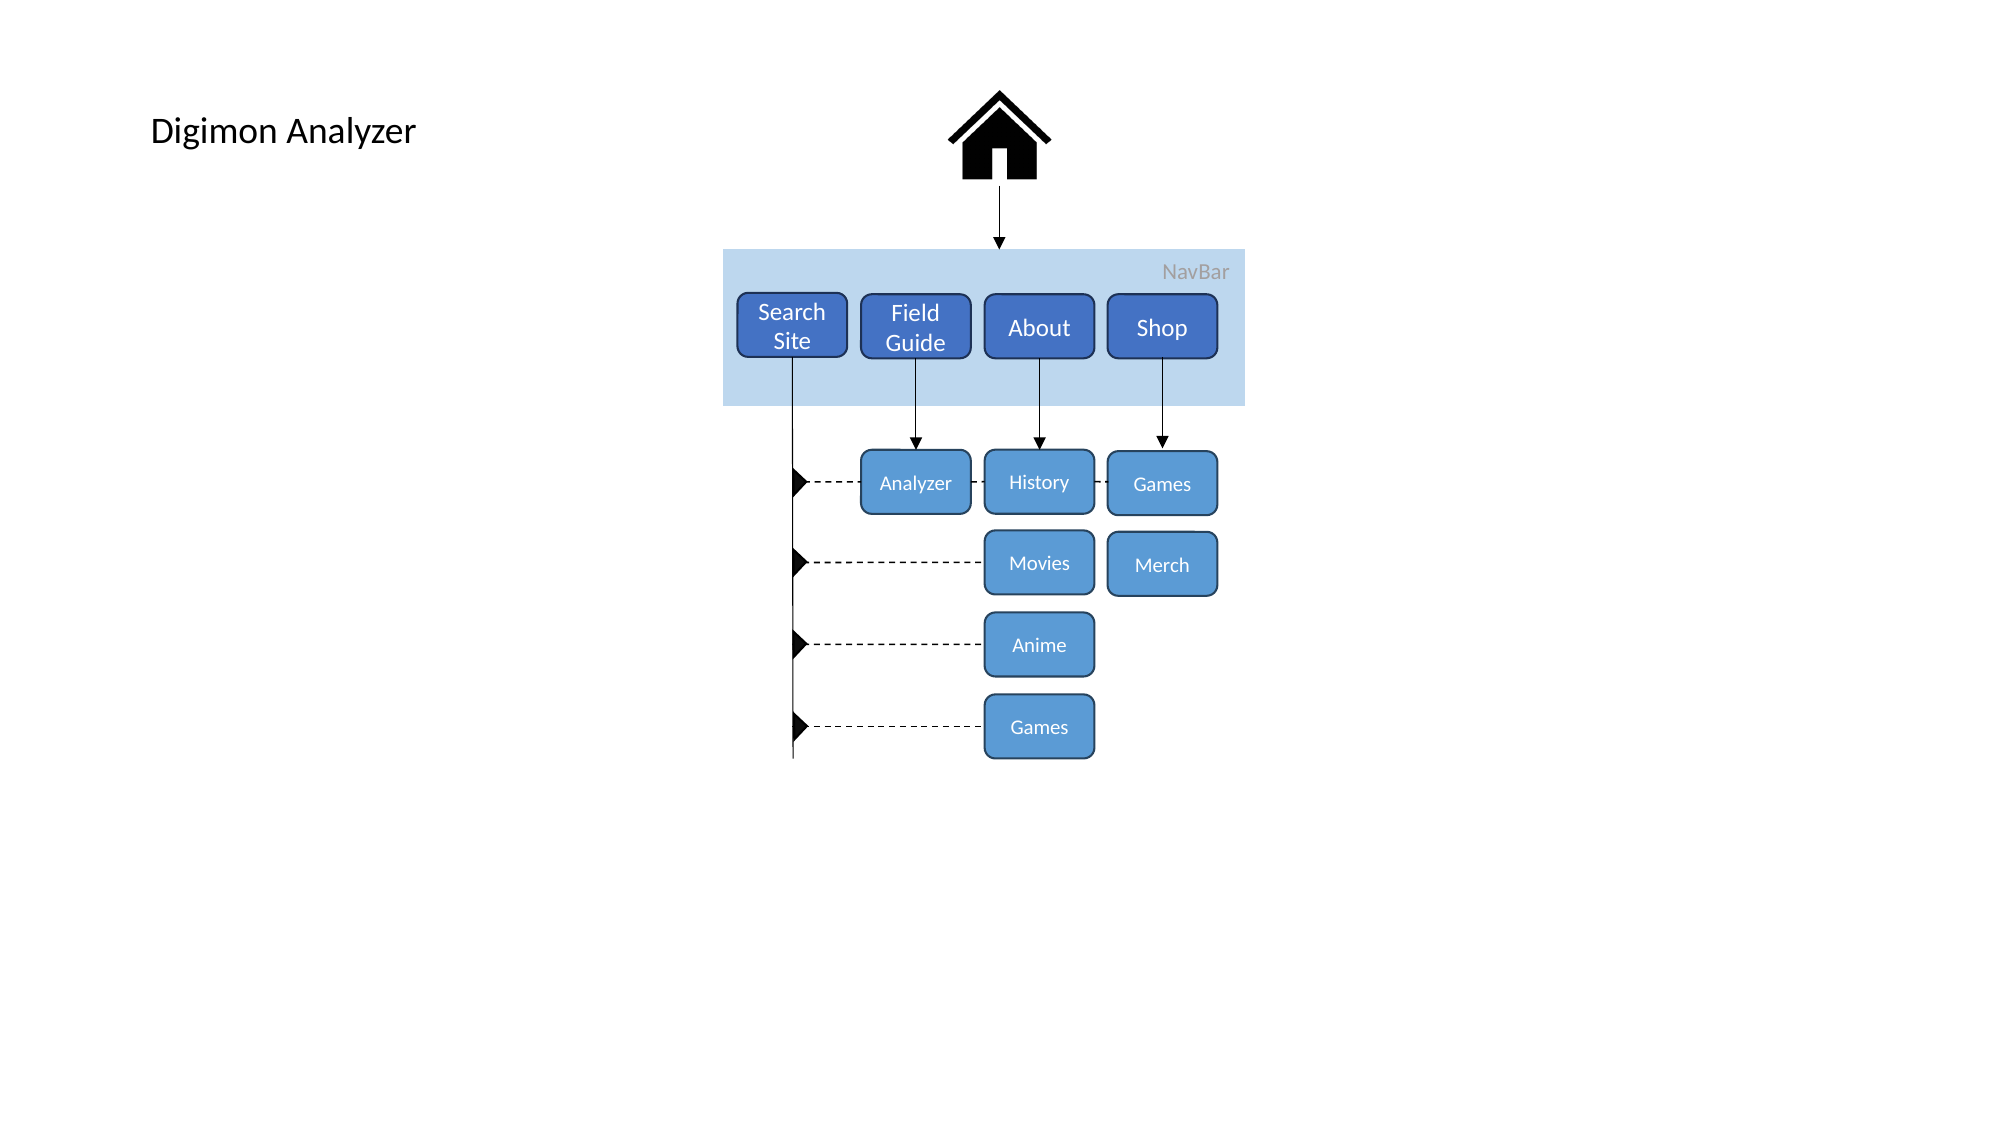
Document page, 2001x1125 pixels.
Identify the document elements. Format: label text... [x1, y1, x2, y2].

text_box [794, 727, 808, 742]
text_box About [983, 293, 1096, 360]
text_box Field Guide [859, 293, 972, 360]
text_box Games [983, 693, 1096, 760]
text_box Movies [983, 529, 1096, 596]
text_box Anime [983, 611, 1096, 678]
text_box Analyzer [859, 448, 972, 515]
text_box [794, 548, 808, 562]
picture [940, 75, 1059, 194]
text_box Shop [1106, 293, 1219, 360]
text_box [794, 468, 807, 481]
text_box [794, 563, 807, 577]
text_box [794, 630, 808, 644]
text_box [723, 249, 1245, 406]
text_box Search Site [736, 291, 849, 358]
text_box [794, 712, 809, 726]
text_box [794, 645, 807, 659]
text_box NavBar [1134, 249, 1245, 292]
text_box Digimon Analyzer [136, 98, 505, 159]
text_box [794, 482, 808, 497]
text_box History [983, 448, 1096, 515]
text_box Merch [1106, 530, 1219, 597]
text_box Games [1106, 450, 1219, 517]
